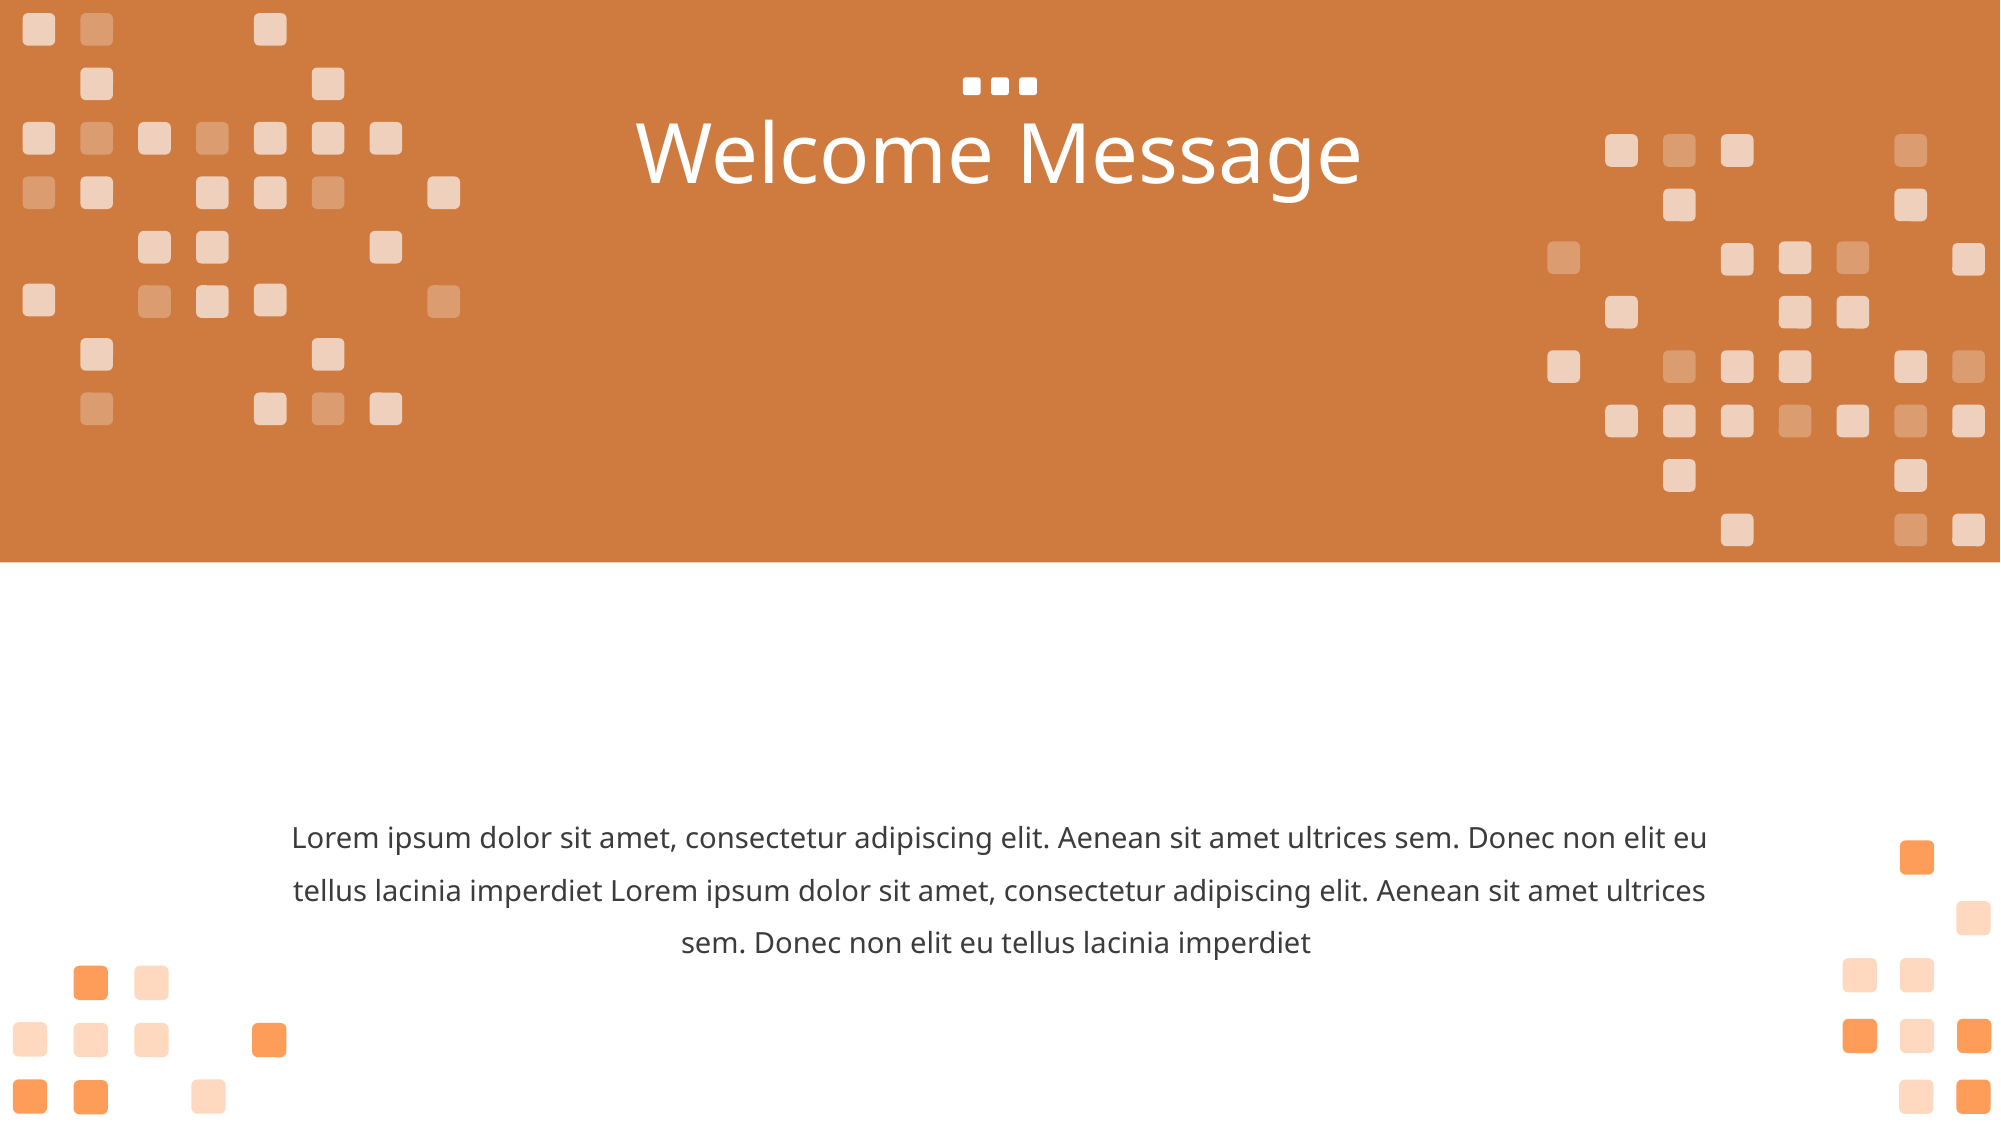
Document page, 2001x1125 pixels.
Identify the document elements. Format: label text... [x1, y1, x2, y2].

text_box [1547, 134, 1985, 547]
text_box Lorem ipsum dolor sit amet, consectetur adipiscing elit. Aenean sit amet ultrices sem. Donec non elit eu tellus lacinia imperdiet Lorem ipsum dolor sit amet, consectetur adipiscing elit. Aenean sit amet ultrices sem. Donec non elit eu tellus lacinia imperdiet [260, 794, 1740, 967]
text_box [22, 12, 461, 426]
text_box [12, 965, 287, 1115]
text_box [1780, 902, 2000, 1052]
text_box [962, 77, 1037, 96]
picture [0, 0, 2000, 740]
